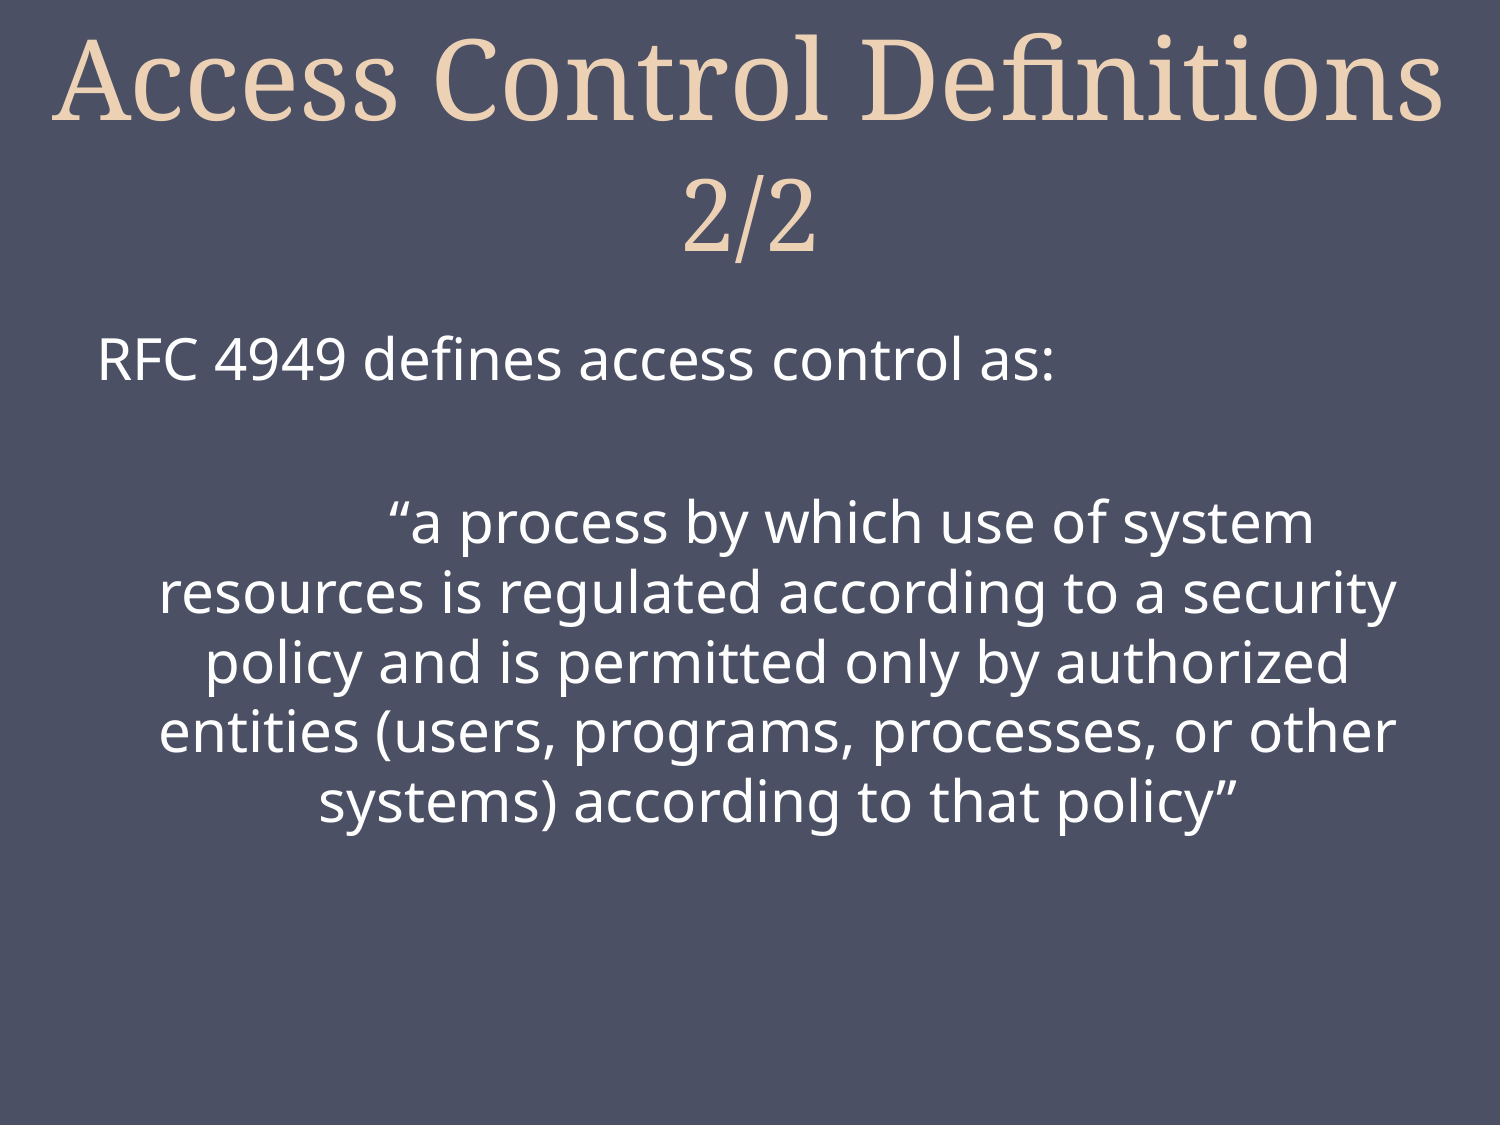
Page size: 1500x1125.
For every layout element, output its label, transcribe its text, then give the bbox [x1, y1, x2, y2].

title Access Control Definitions 2/2 [0, 0, 1500, 279]
list RFC 4949 defines access control as: “a process by which use of system resources is regulated according to a security policy and is permitted only by authorized entities (users, programs, processes, or other systems) according to that policy” [81, 314, 1419, 1047]
